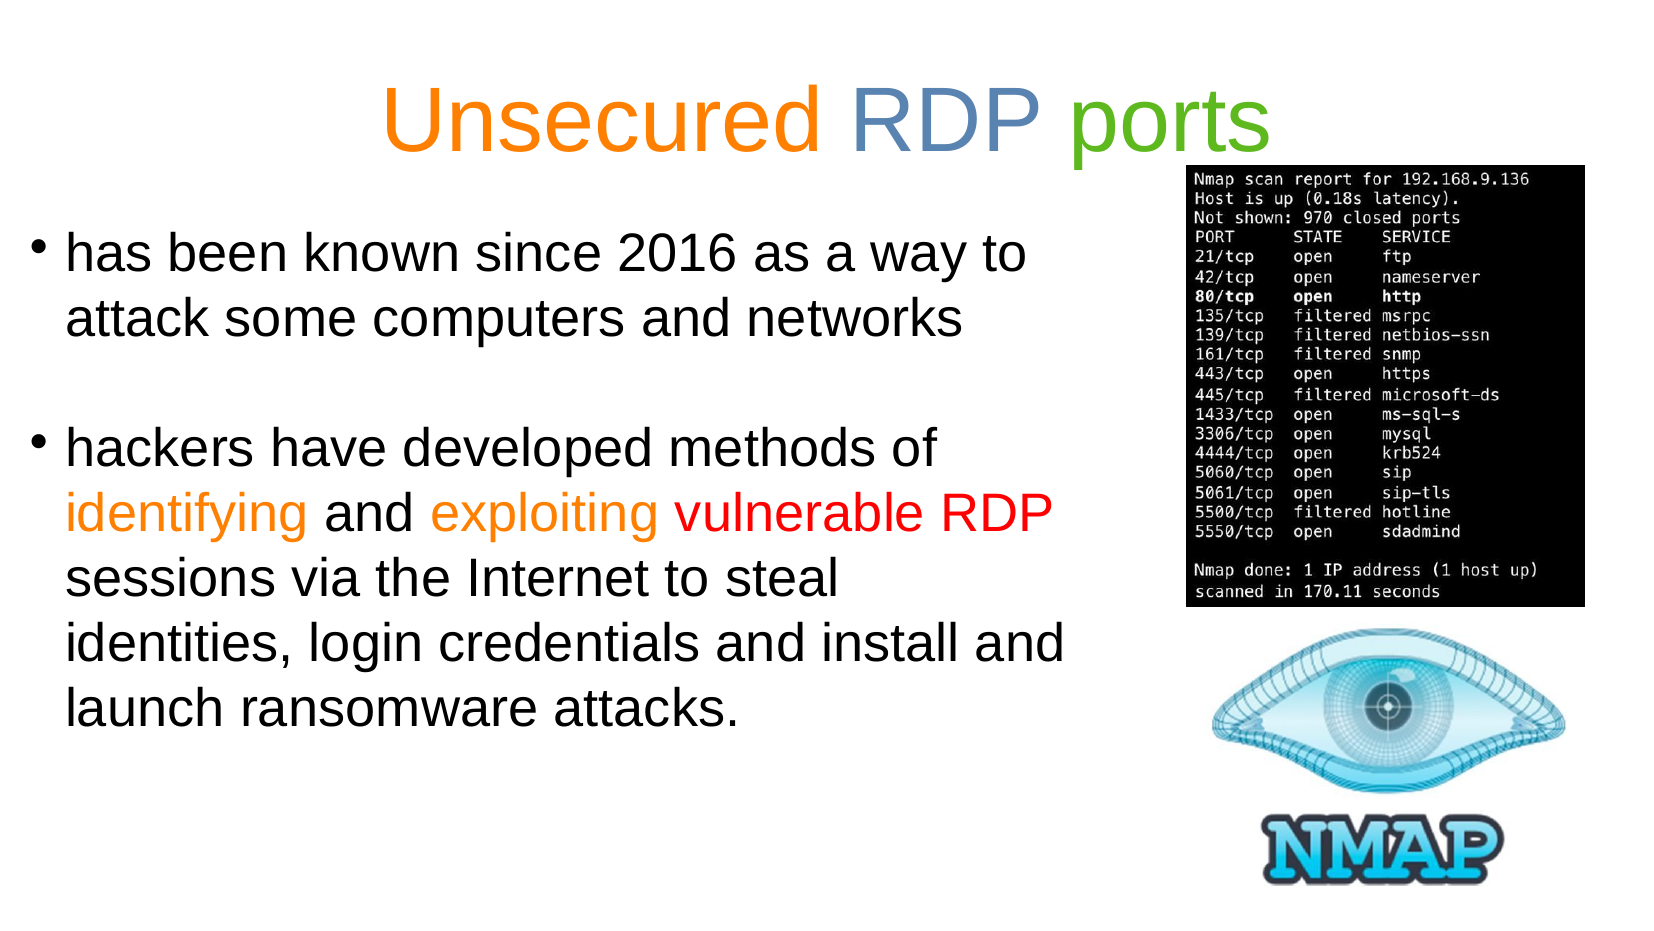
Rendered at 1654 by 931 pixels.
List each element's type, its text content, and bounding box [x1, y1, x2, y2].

picture [1181, 165, 1593, 909]
text_box has been known since 2016 as a way to attack some computers and networks hackers have developed methods of identifying and exploiting vulnerable RDP sessions via the Internet to steal identities, login credentials and install and launch ransomware attacks. [29, 217, 1082, 900]
text_box Unsecured RDP ports [82, 37, 1571, 193]
